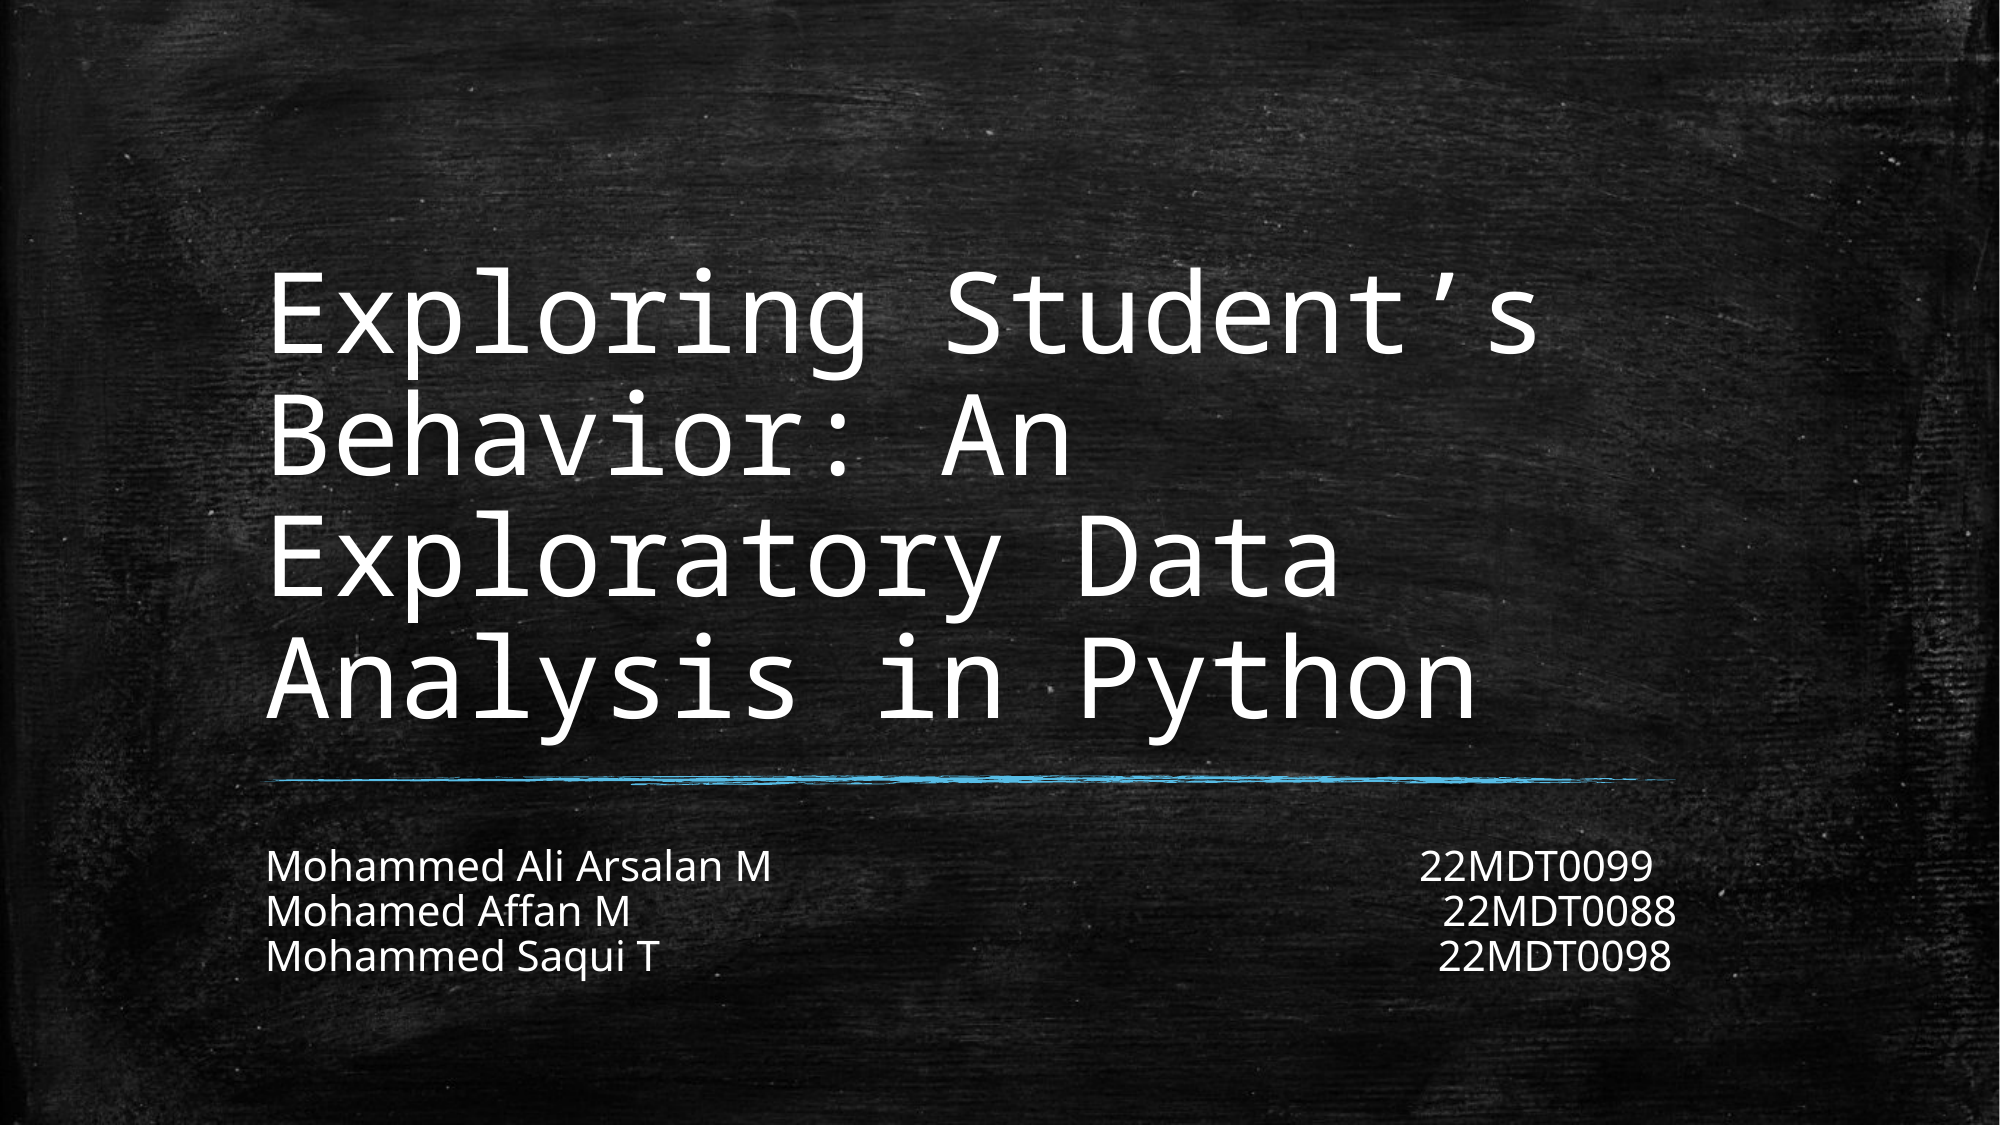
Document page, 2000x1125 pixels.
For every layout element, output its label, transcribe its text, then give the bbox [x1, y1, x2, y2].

subtitle Mohammed Ali Arsalan M 22MDT0099 Mohamed Affan M 22MDT0088 Mohammed Saqui T 22MDT0098 [249, 837, 1750, 1013]
title Exploring Student’s Behavior: An Exploratory Data Analysis in Python [249, 312, 1750, 750]
